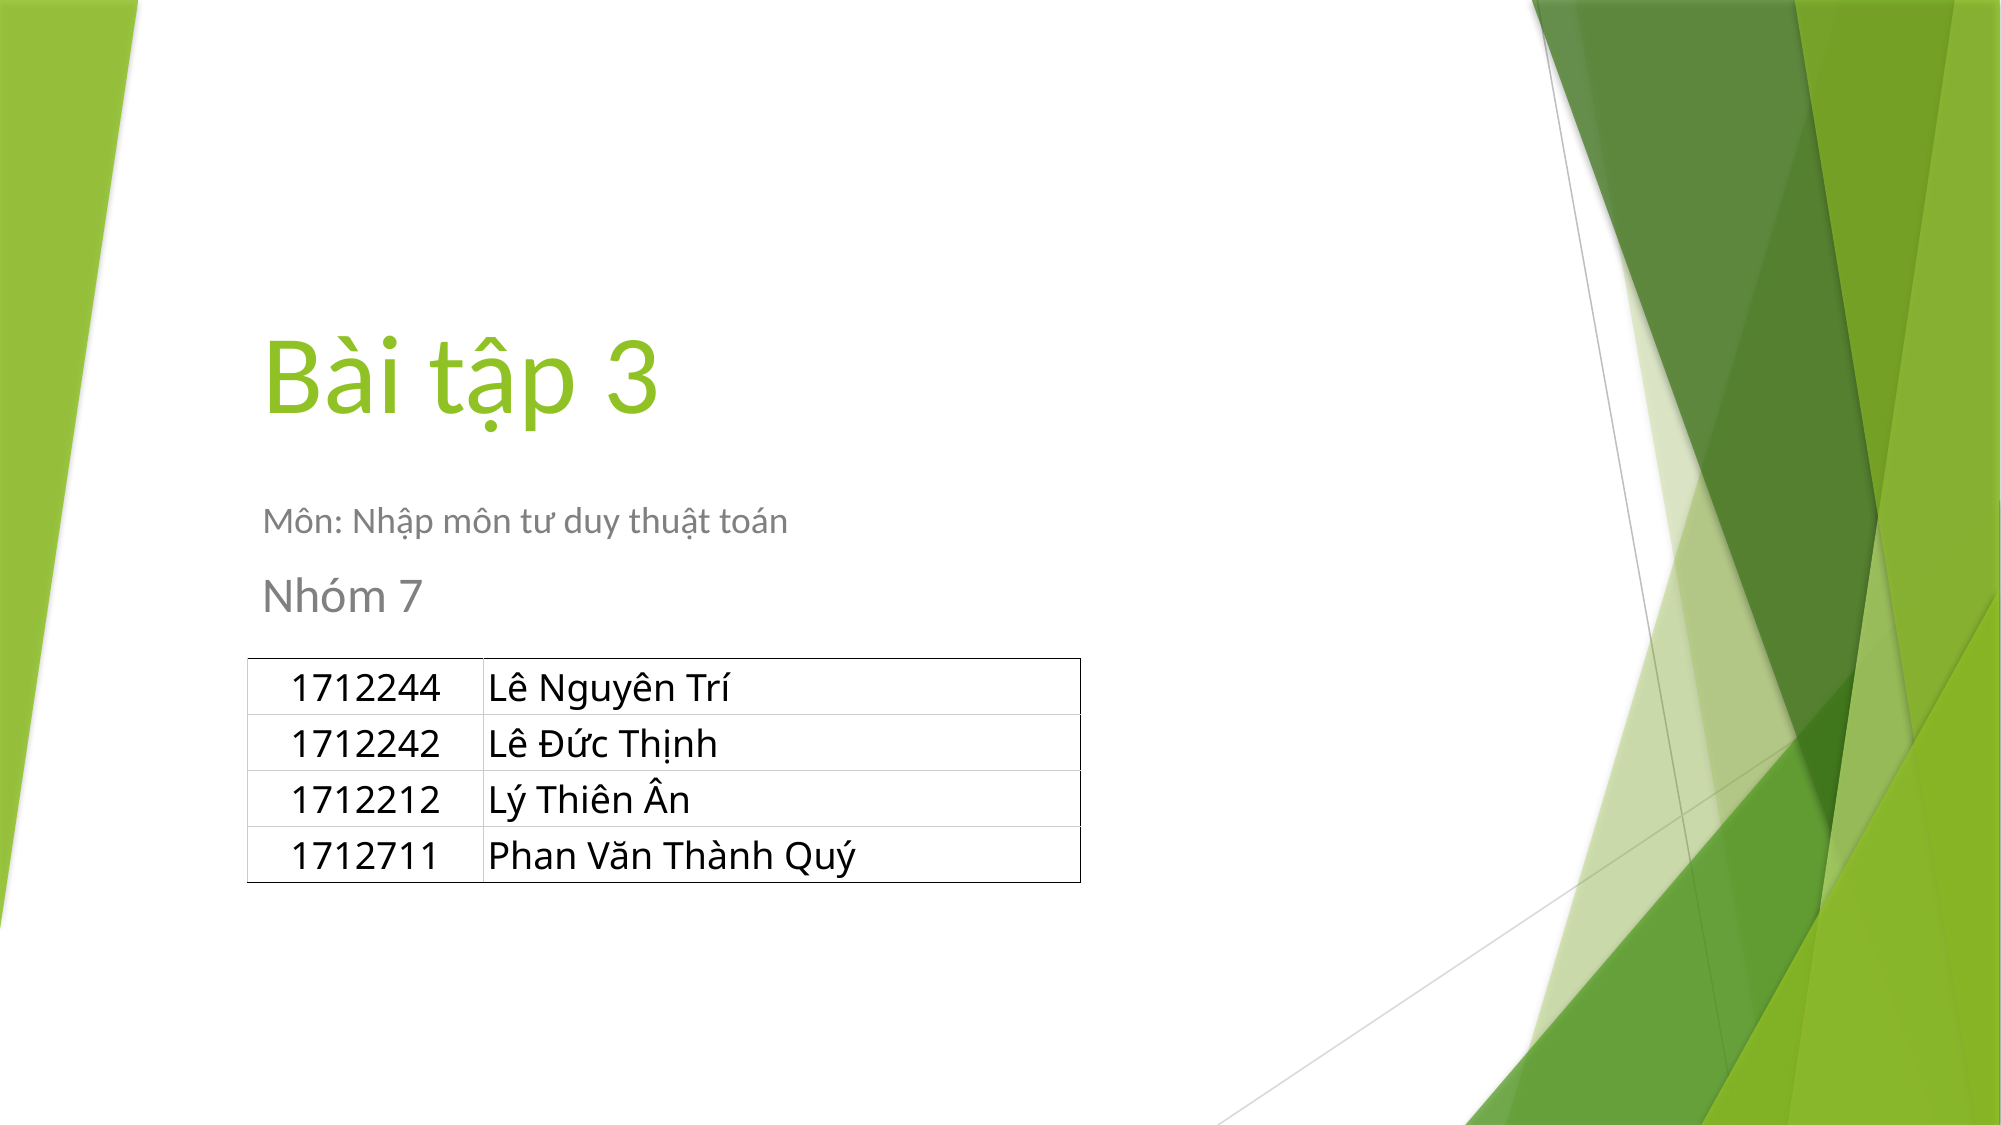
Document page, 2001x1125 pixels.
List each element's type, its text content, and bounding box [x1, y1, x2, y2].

table_cell Phan Văn Thành Quý [484, 827, 1080, 882]
table_cell Lý Thiên Ân [484, 771, 1080, 826]
table_cell 1712711 [248, 827, 483, 882]
table_cell Lê Đức Thịnh [484, 715, 1080, 770]
table_header Lê Nguyên Trí [484, 659, 1080, 714]
title Bài tập 3 [247, 173, 1522, 444]
table_header 1712244 [248, 659, 483, 714]
table_cell 1712212 [248, 771, 483, 826]
table_cell 1712242 [248, 715, 483, 770]
subtitle Môn: Nhập môn tư duy thuật toán Nhóm 7 [247, 488, 1522, 785]
